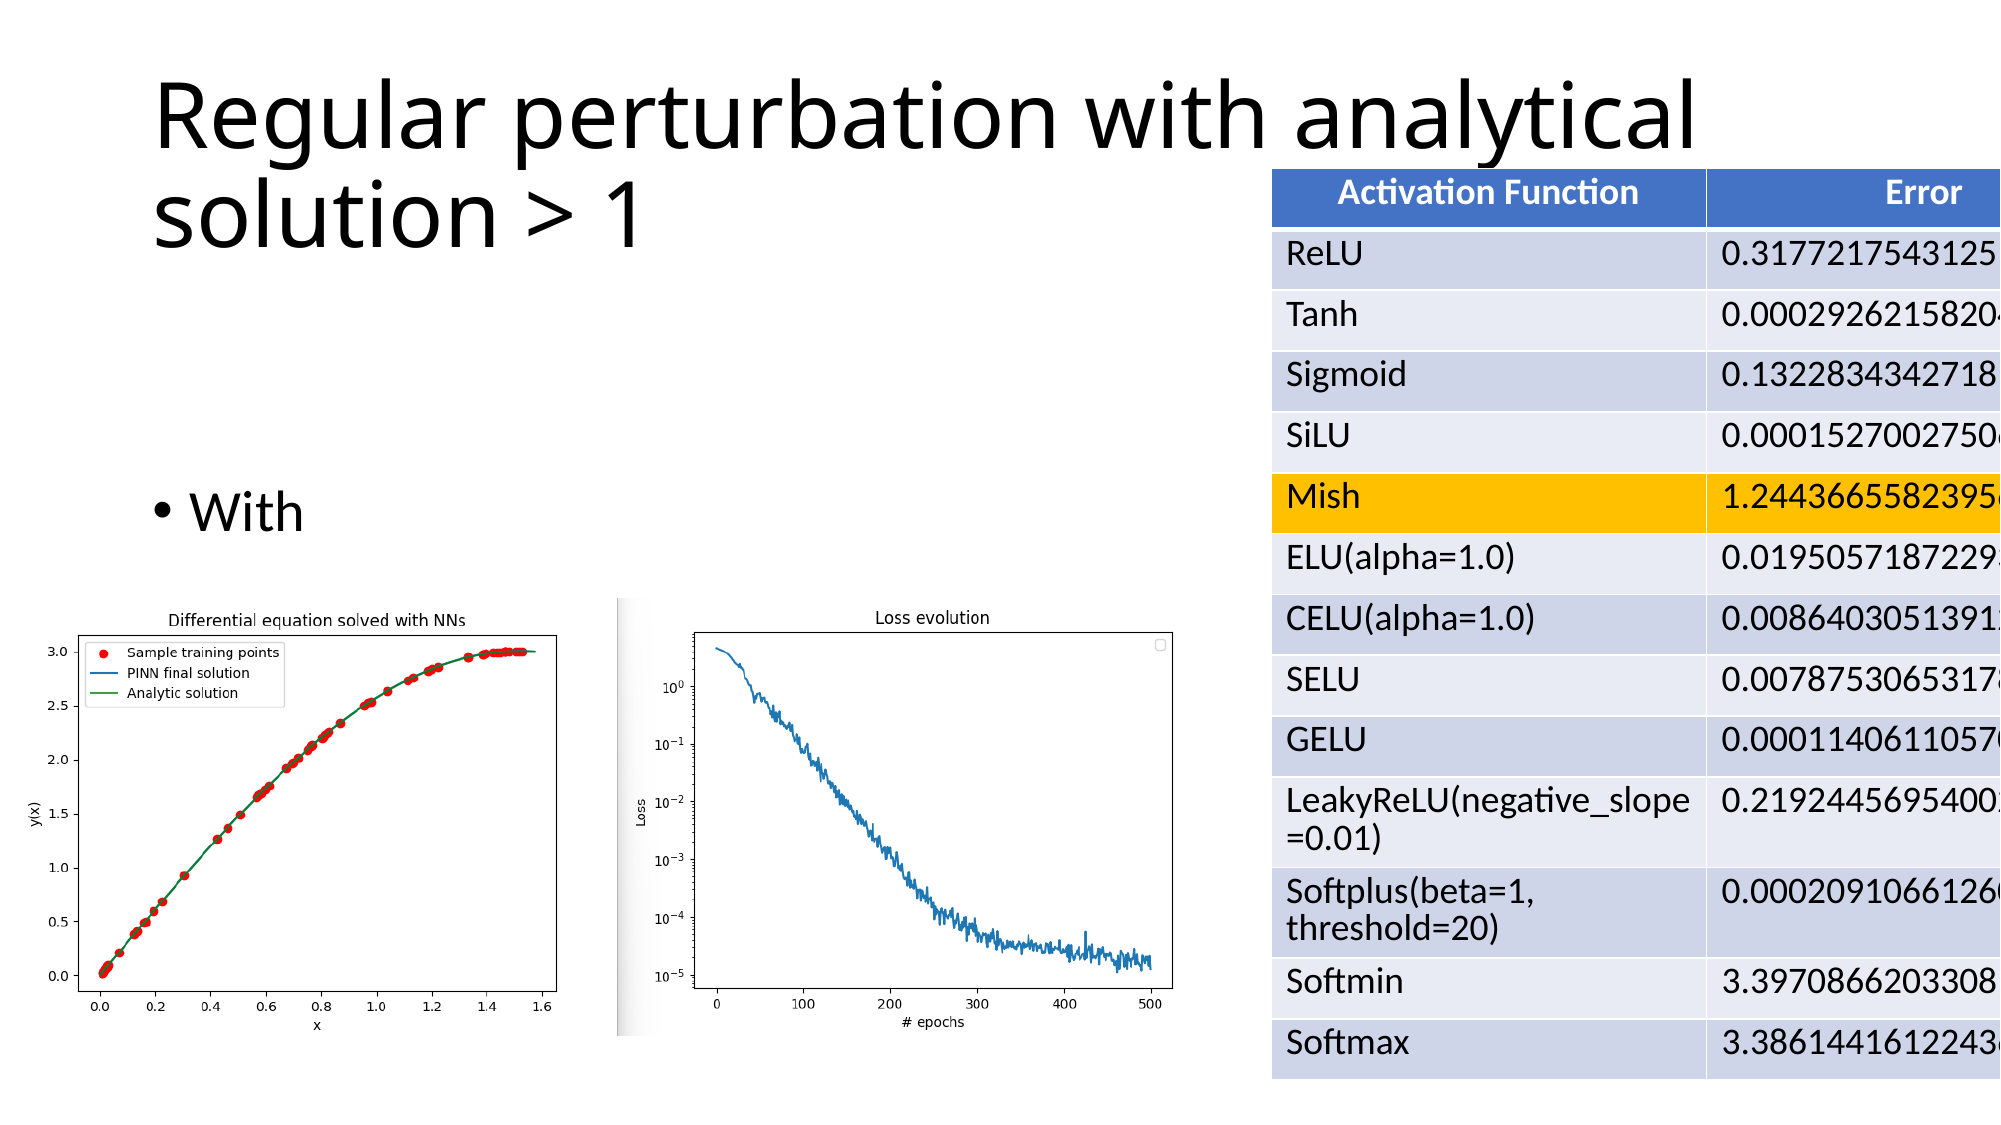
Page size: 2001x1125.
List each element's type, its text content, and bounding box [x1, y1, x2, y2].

table_cell Mish [1272, 474, 1706, 533]
table_cell 0.0001527002750663086 [1707, 413, 2000, 472]
table_cell 0.0002926215820480138 [1707, 291, 2000, 350]
table_cell 1.2443665582395624e-05 [1707, 474, 2000, 533]
table_cell SiLU [1272, 413, 1706, 472]
table_cell Sigmoid [1272, 352, 1706, 411]
table_cell 0.31772175431251526 [1707, 232, 2000, 289]
table_cell 0.007875306531786919 [1707, 656, 2000, 715]
table_header Error [1707, 169, 2000, 227]
picture [22, 598, 1183, 1036]
table_cell ELU(alpha=1.0) [1272, 534, 1706, 594]
table_cell CELU(alpha=1.0) [1272, 595, 1706, 654]
table_cell SELU [1272, 656, 1706, 715]
table_cell 0.01950571872293949 [1707, 534, 2000, 594]
table_cell Softmax [1272, 1020, 1706, 1079]
table_cell LeakyReLU(negative_slope=0.01) [1272, 778, 1706, 867]
table_cell 0.0002091066126013174 [1707, 868, 2000, 957]
table_header Activation Function [1272, 169, 1706, 227]
table_cell 0.13228343427181244 [1707, 352, 2000, 411]
table_cell 0.0001140611057053320 [1707, 717, 2000, 776]
table_cell Softmin [1272, 959, 1706, 1018]
table_cell Softplus(beta=1, threshold=20) [1272, 868, 1706, 957]
title Regular perturbation with analytical solution > 1 [137, 59, 1863, 278]
table_cell ReLU [1272, 232, 1706, 289]
table_cell 0.2192445695400238 [1707, 778, 2000, 867]
table_cell GELU [1272, 717, 1706, 776]
table_cell 3.3970866203308105 [1707, 959, 2000, 1018]
table_cell 0.008640305139124393 [1707, 595, 2000, 654]
table_cell Tanh [1272, 291, 1706, 350]
table_cell 3.3861441612243652 [1707, 1020, 2000, 1079]
